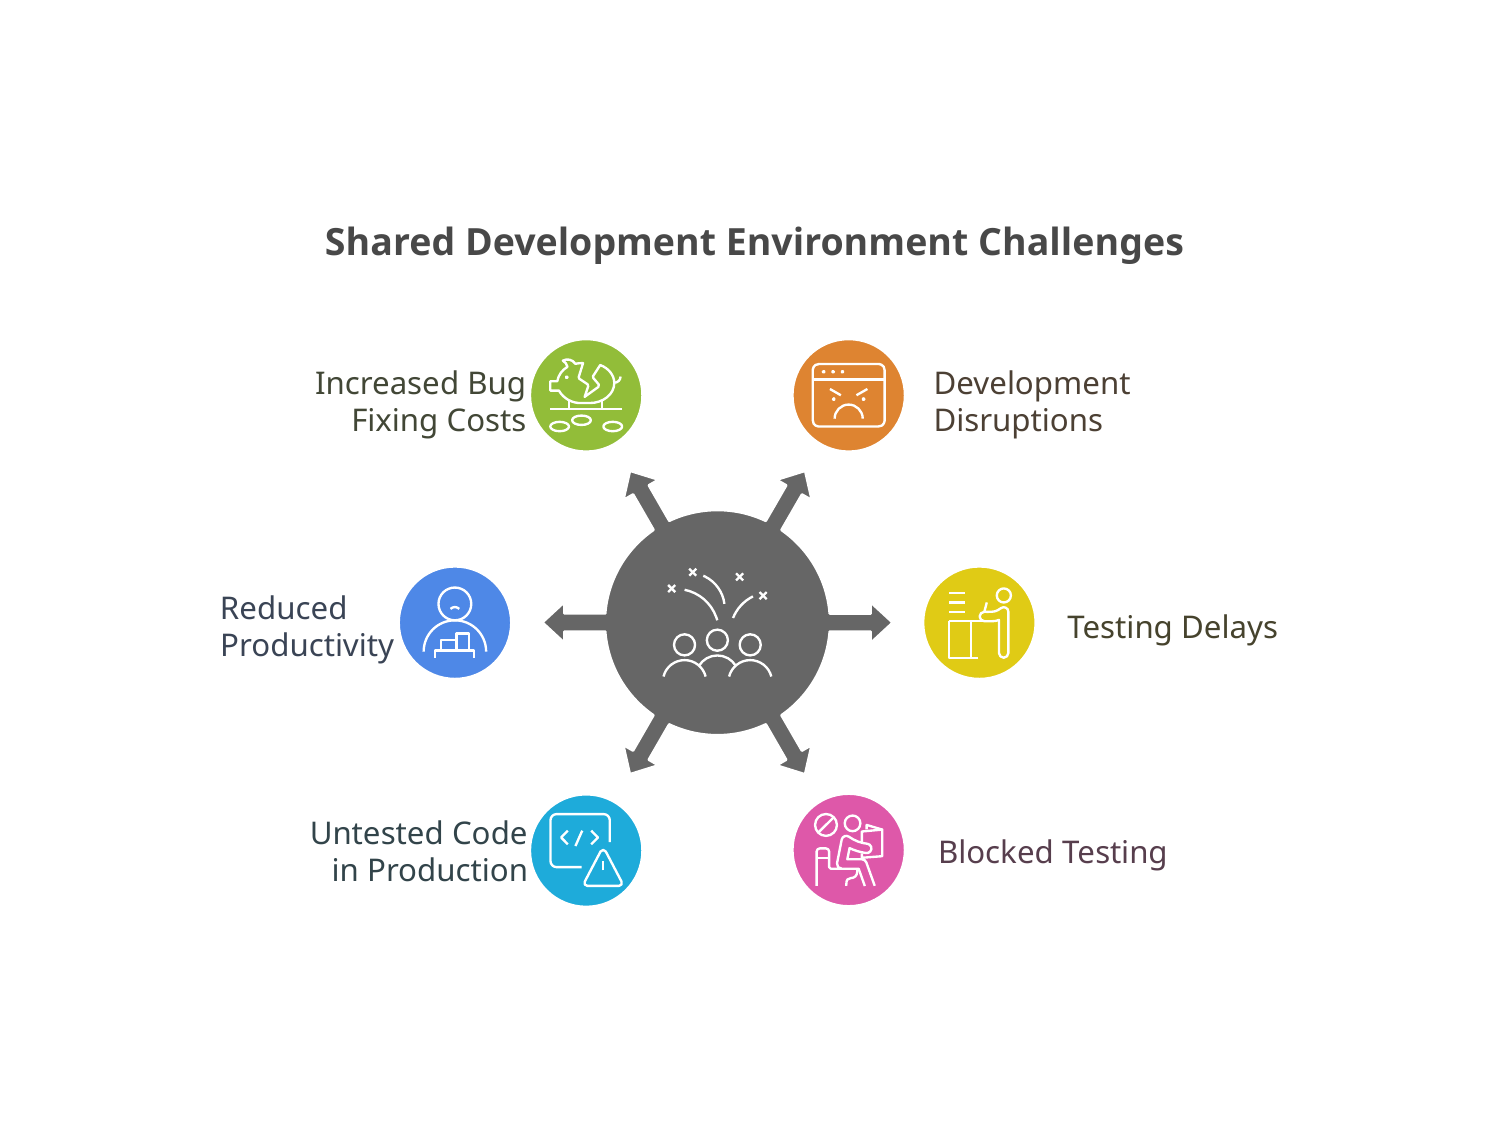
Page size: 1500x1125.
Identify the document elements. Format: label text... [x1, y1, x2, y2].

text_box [398, 566, 512, 680]
text_box Shared Development Environment Challenges [324, 218, 1186, 264]
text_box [792, 338, 906, 452]
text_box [922, 566, 1036, 680]
text_box Blocked Testing [938, 832, 1169, 870]
text_box Testing Delays [1067, 607, 1279, 645]
text_box Reduced Productivity [219, 588, 393, 664]
text_box Development Disruptions [933, 363, 1131, 439]
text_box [542, 470, 893, 775]
text_box Increased Bug Fixing Costs [315, 363, 524, 439]
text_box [529, 338, 643, 452]
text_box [792, 793, 906, 907]
text_box Untested Code in Production [309, 813, 524, 889]
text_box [529, 794, 643, 908]
